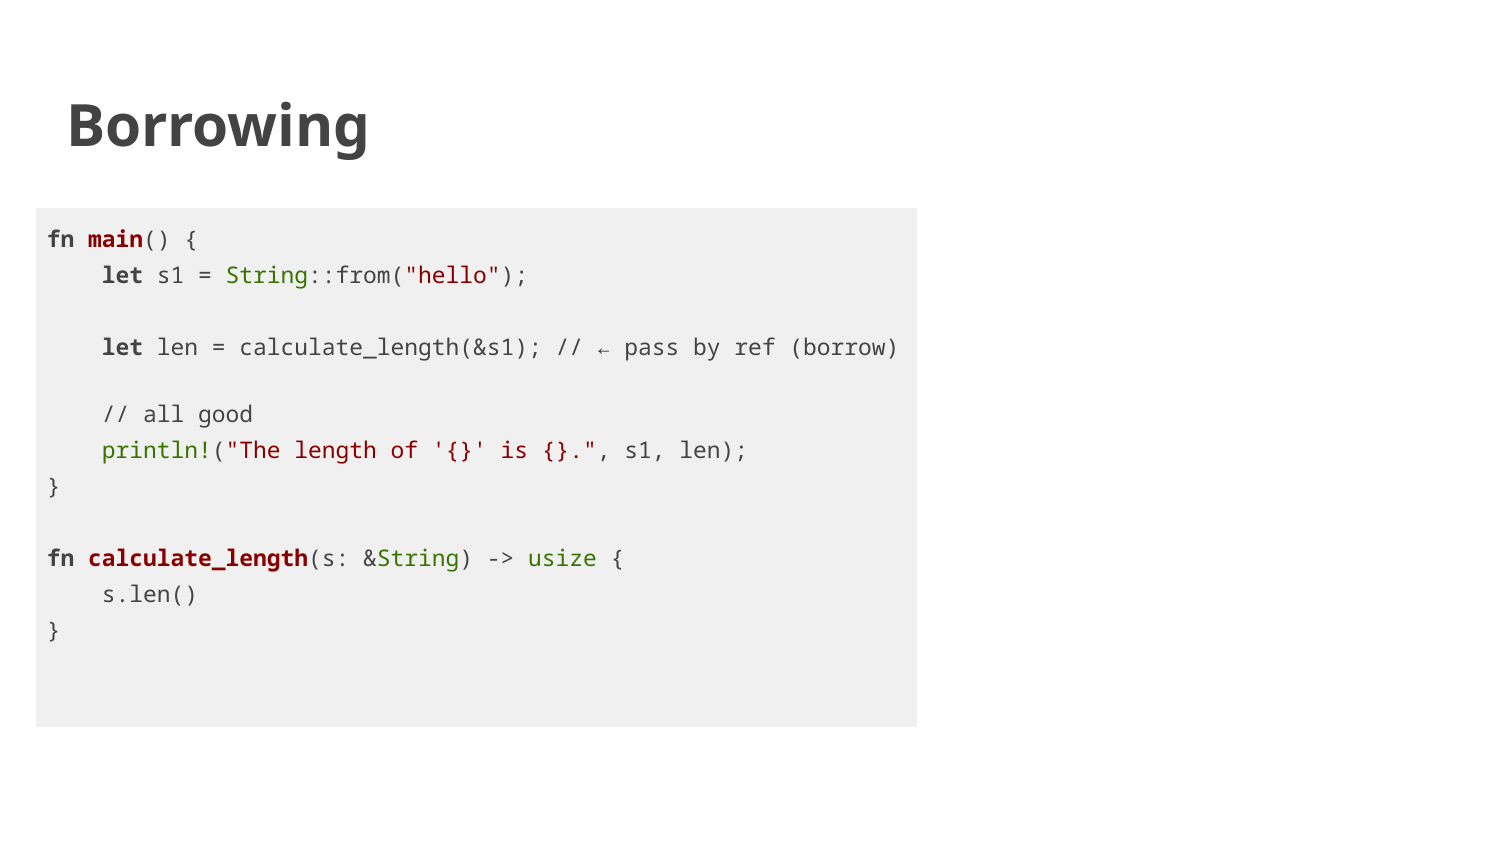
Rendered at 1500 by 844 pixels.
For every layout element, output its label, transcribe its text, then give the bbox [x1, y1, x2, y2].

table_header fn main() { let s1 = String::from("hello"); let len = calculate_length(&s1); // ← pass by ref (borrow) // all good println!("The length of '{}' is {}.", s1, len); } fn calculate_length(s: &String) -> usize { s.len() } [36, 208, 917, 727]
title Borrowing [51, 72, 1449, 167]
